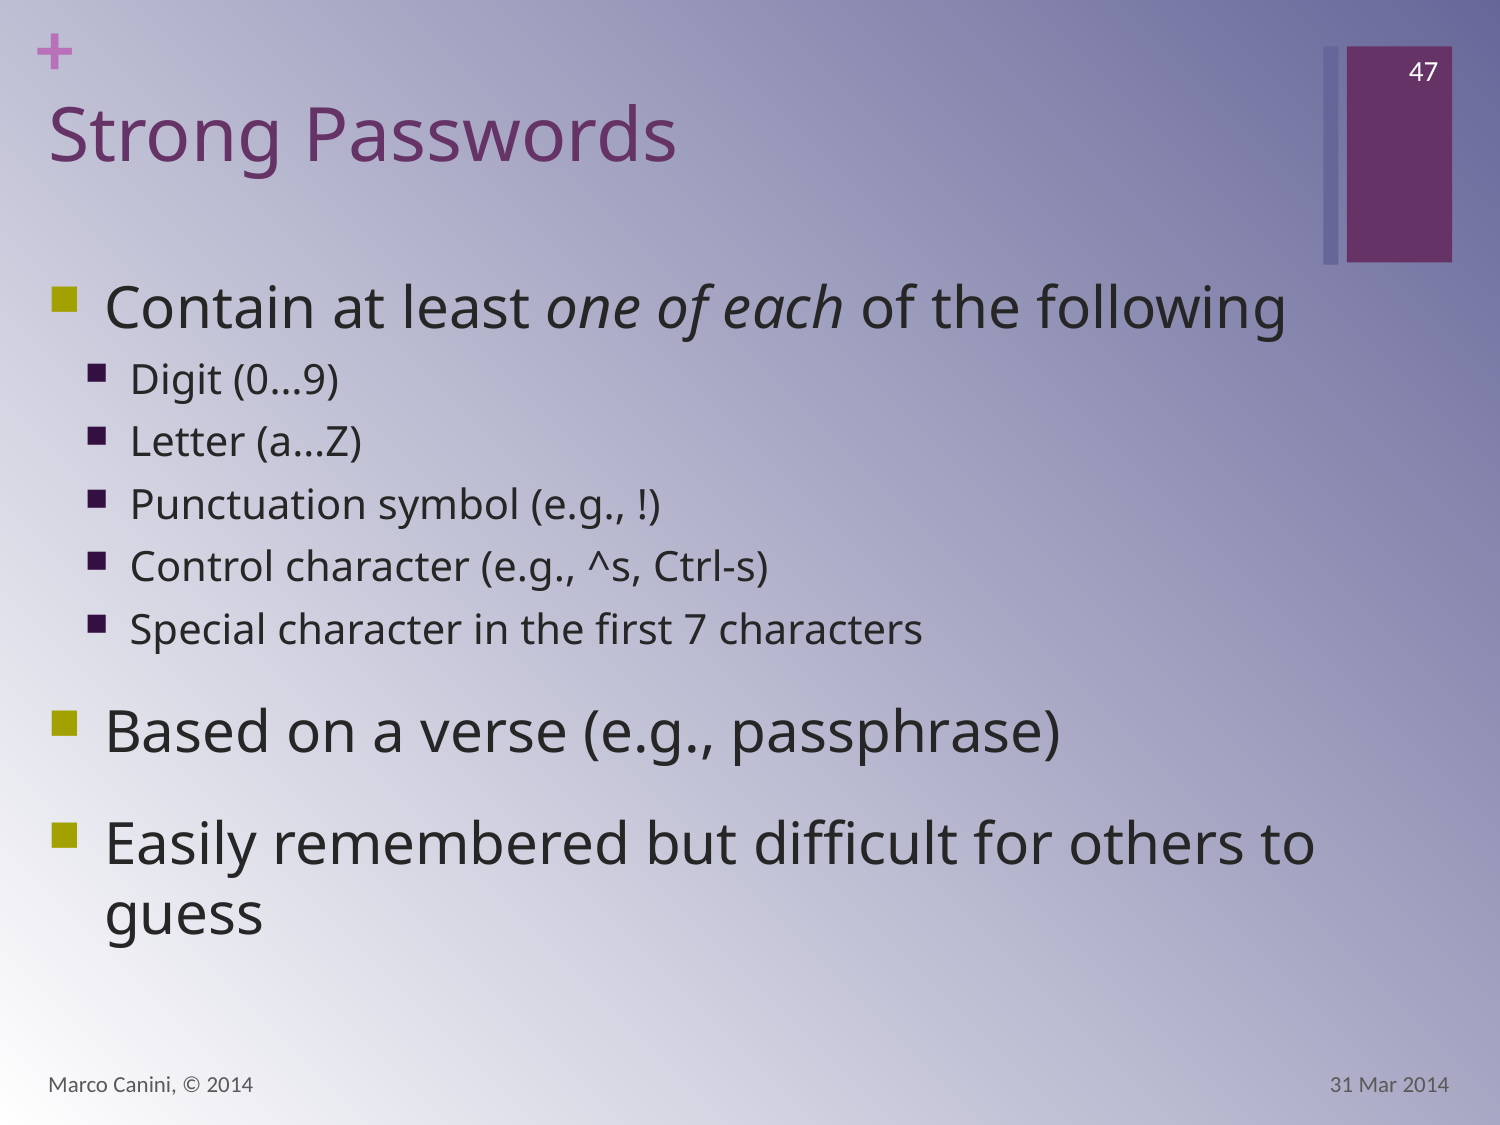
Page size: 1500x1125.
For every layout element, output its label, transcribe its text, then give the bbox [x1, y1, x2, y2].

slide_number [1114, 1053, 1465, 1114]
list Contain at least one of each of the following Digit (0…9) Letter (a…Z) Punctuation symbol (e.g., !) Control character (e.g., ^s, Ctrl-s) Special character in the first 7 characters Based on a verse (e.g., passphrase) Easily remembered but difficult for others to guess [33, 262, 1465, 1054]
slide_number 47 [1362, 39, 1454, 100]
footer Marco Canini, © 2014 [33, 1053, 1038, 1114]
title Strong Passwords [33, 79, 1322, 262]
